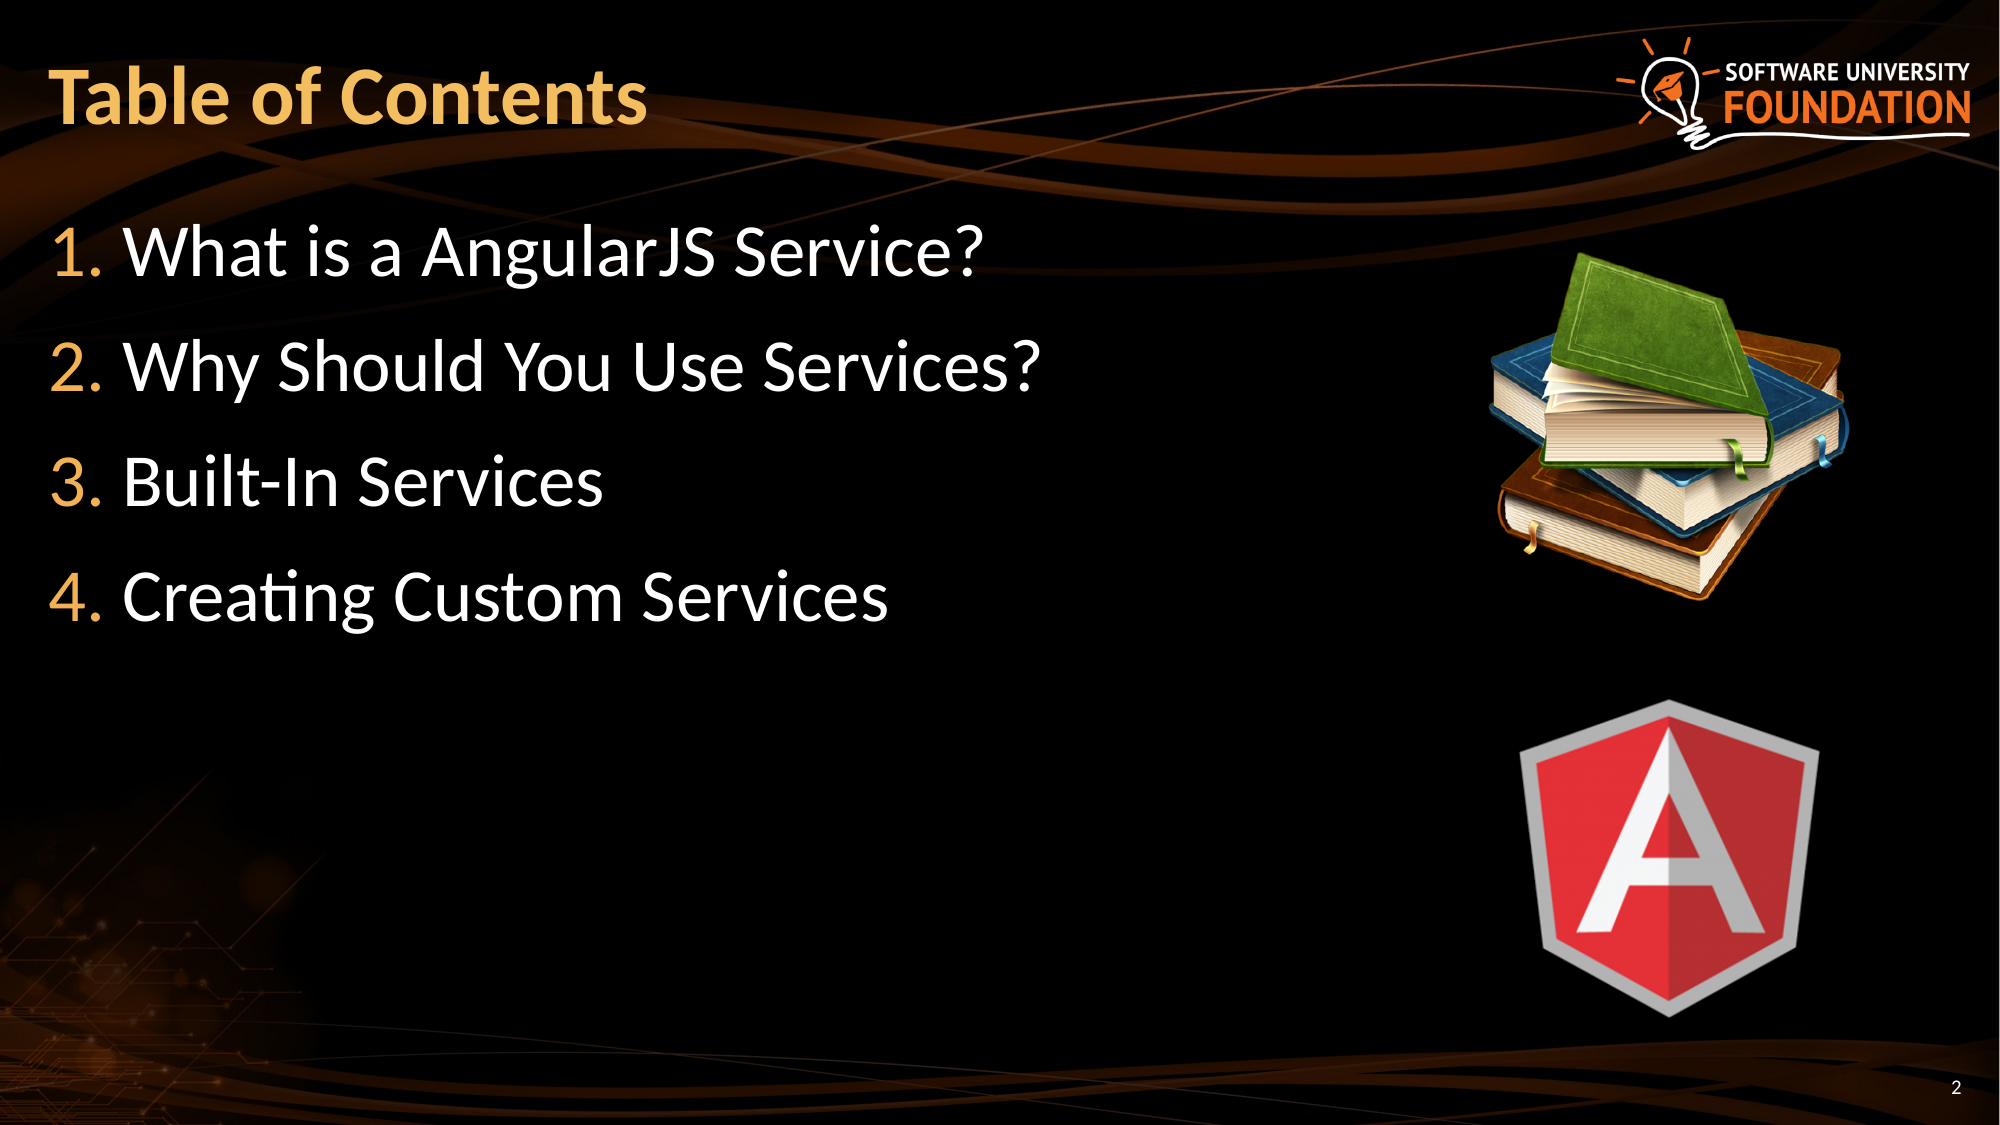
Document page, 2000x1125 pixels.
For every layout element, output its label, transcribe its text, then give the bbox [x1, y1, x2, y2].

title Table of Contents [30, 6, 1602, 189]
list What is a AngularJS Service? Why Should You Use Services? Built-In Services Creating Custom Services [31, 195, 1968, 1103]
slide_number 2 [1897, 1070, 1968, 1103]
picture [0, 0, 2000, 1125]
